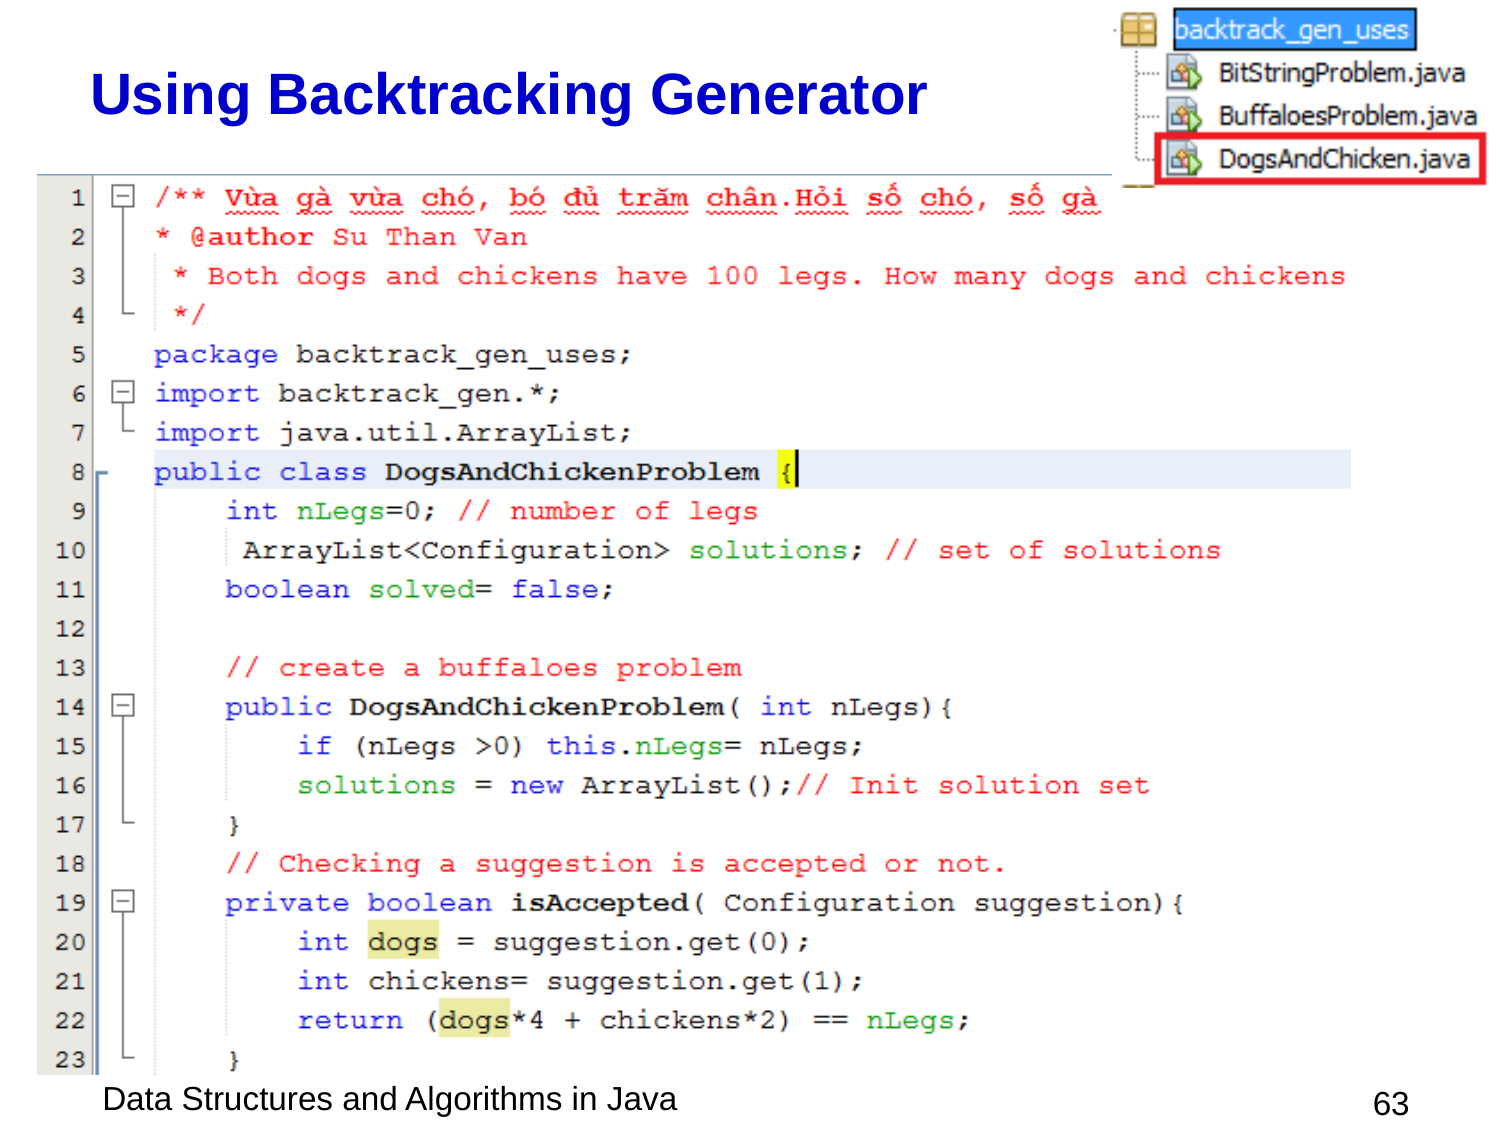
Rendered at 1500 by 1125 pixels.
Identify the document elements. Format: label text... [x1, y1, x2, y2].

picture [37, 5, 1495, 1076]
title Using Backtracking Generator [74, 44, 1063, 138]
slide_number 63 [1274, 1074, 1426, 1125]
